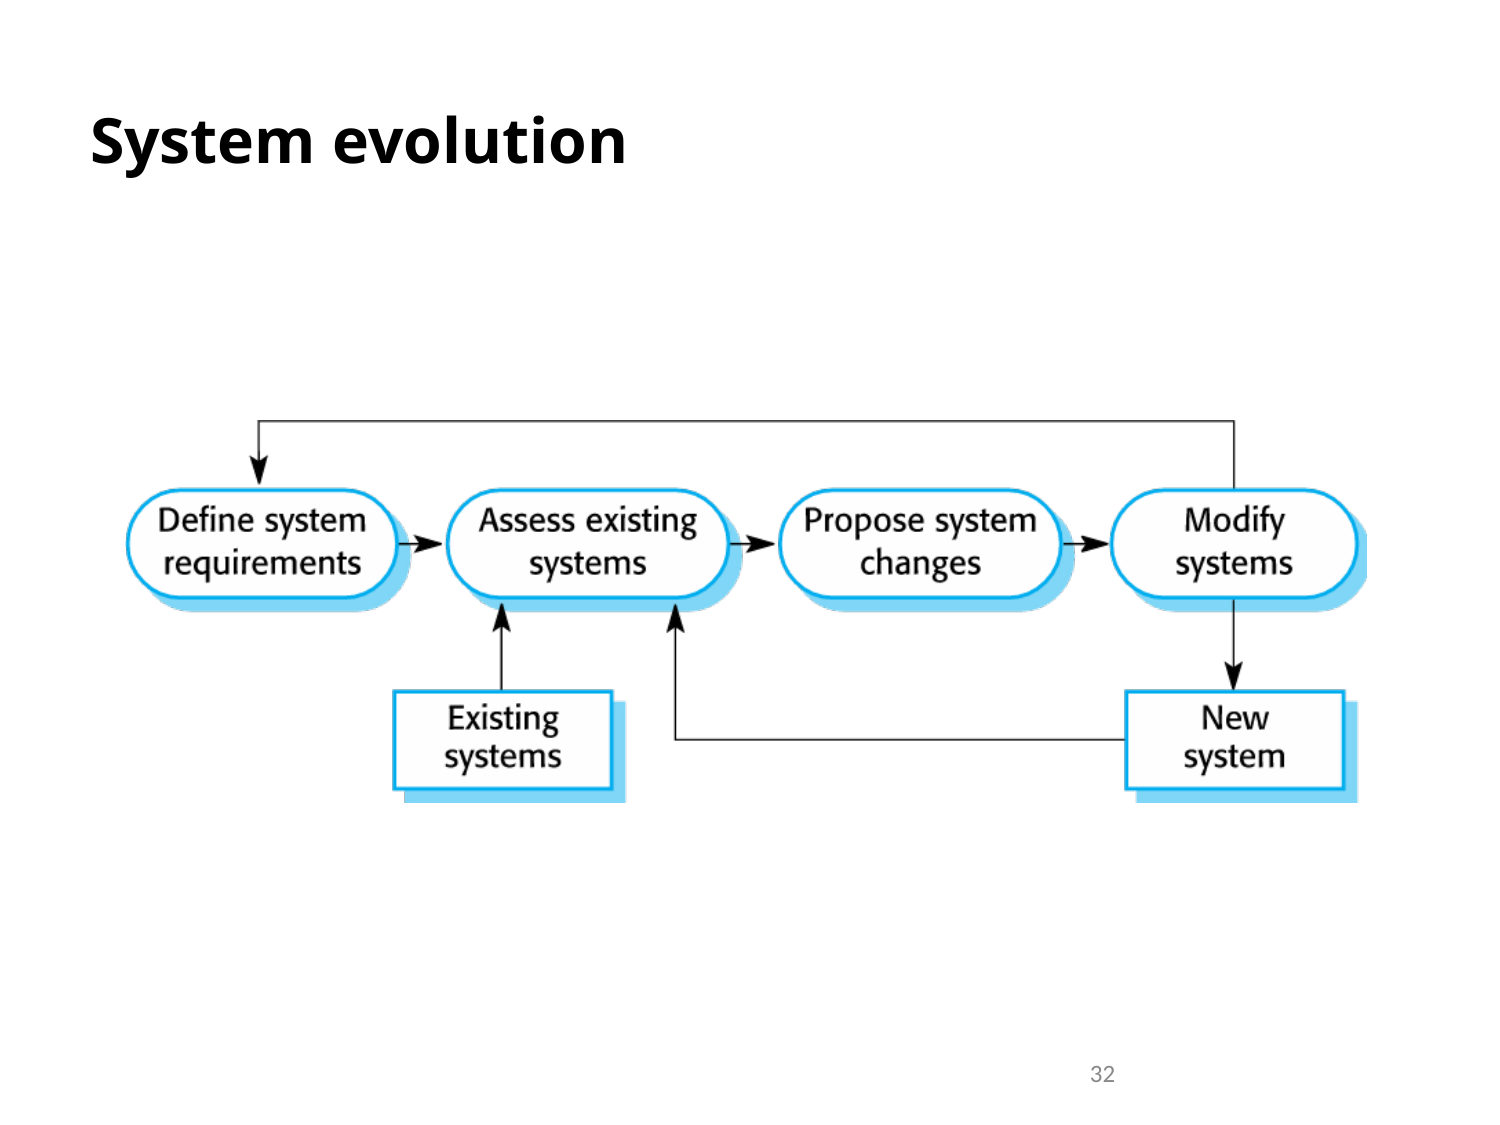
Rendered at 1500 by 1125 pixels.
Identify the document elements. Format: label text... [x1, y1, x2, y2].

picture [125, 420, 1367, 803]
slide_number ‹#› [1074, 1042, 1425, 1103]
title System evolution [75, 45, 1272, 233]
